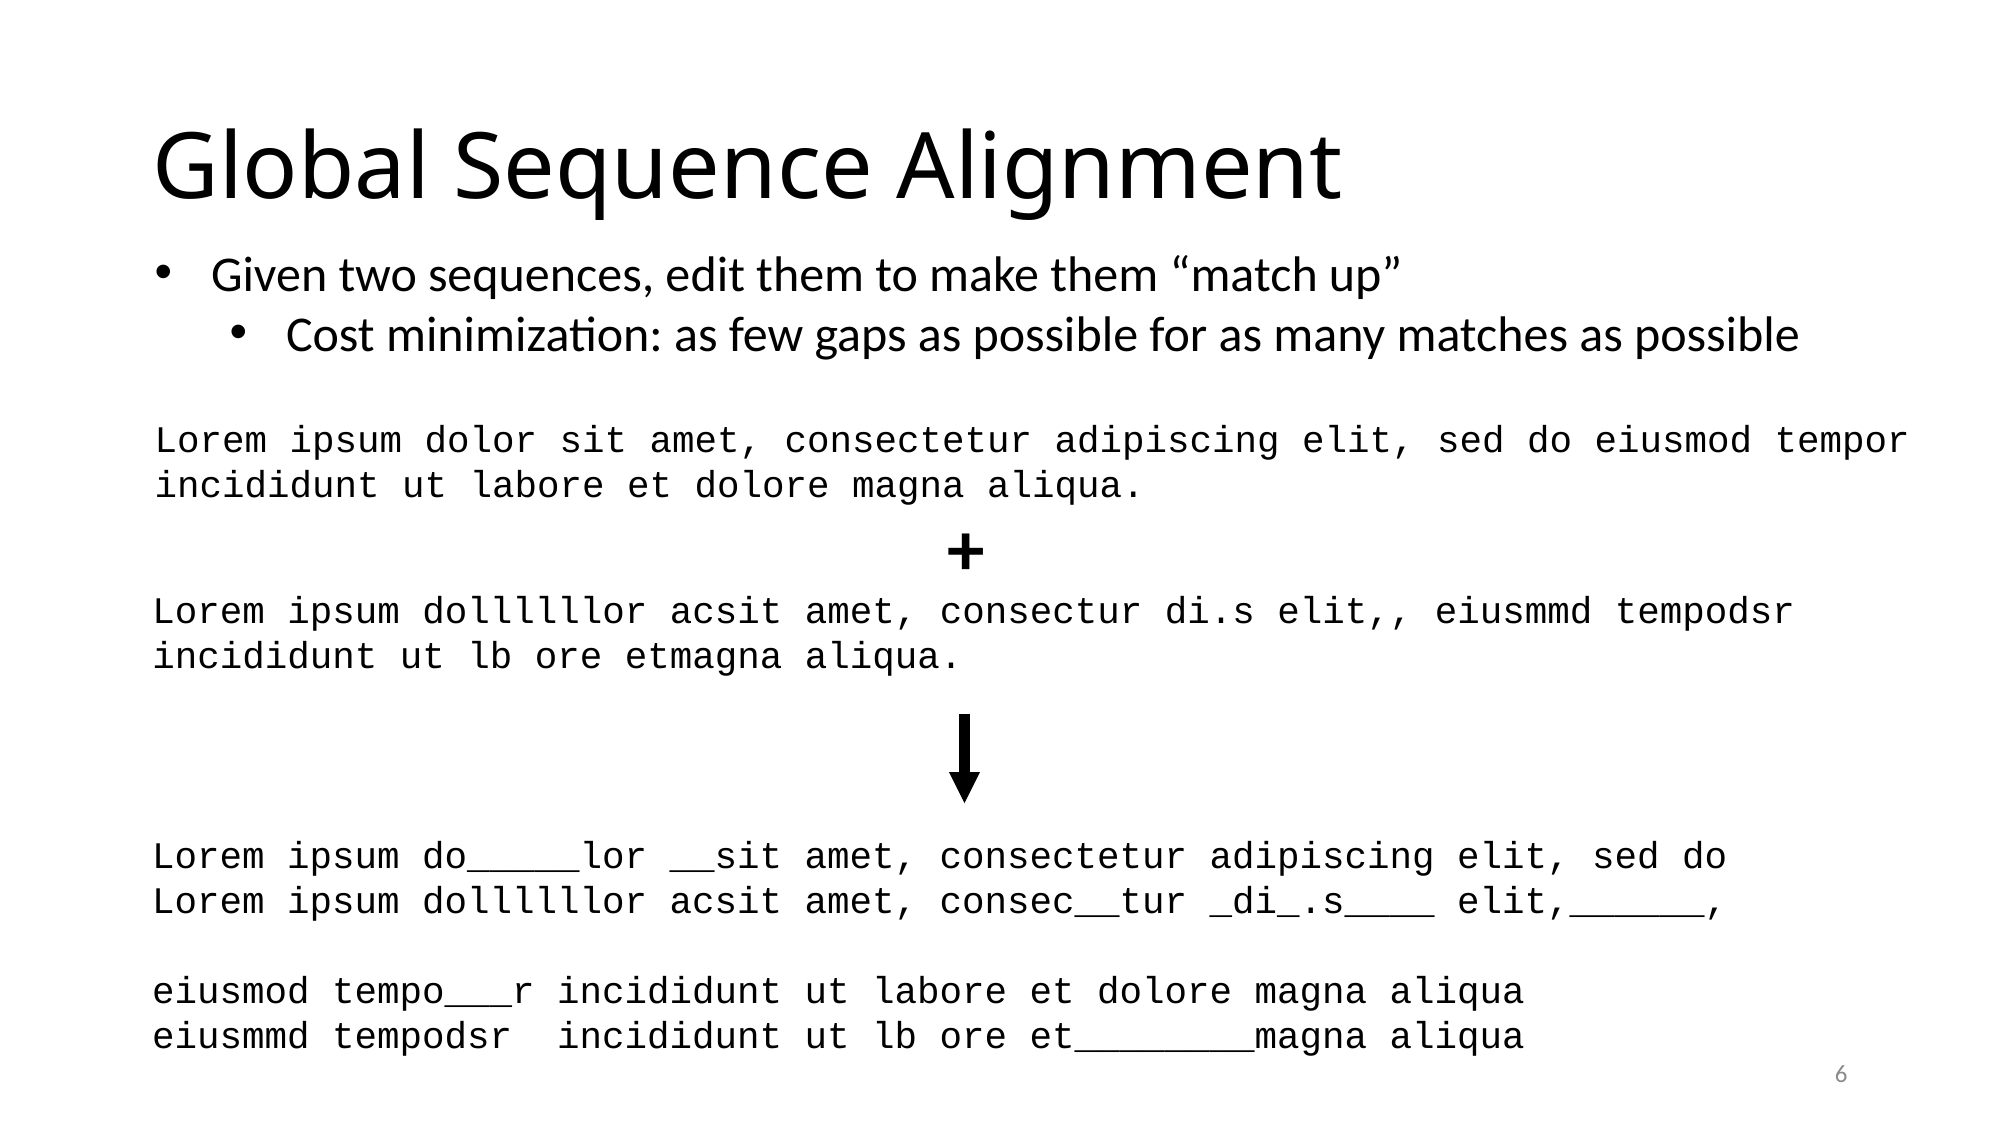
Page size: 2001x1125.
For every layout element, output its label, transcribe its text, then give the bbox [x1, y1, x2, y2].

text_box + [932, 492, 994, 598]
text_box Given two sequences, edit them to make them “match up” Cost minimization: as few gaps as possible for as many matches as possible [139, 234, 1863, 369]
text_box Lorem ipsum dolor sit amet, consectetur adipiscing elit, sed do eiusmod tempor incididunt ut labore et dolore magna aliqua. [139, 407, 1925, 513]
text_box Lorem ipsum dollllllor acsit amet, consectur di.s elit,, eiusmmd tempodsr incididunt ut lb ore etmagna aliqua. [137, 578, 1905, 684]
title Global Sequence Alignment [137, 59, 1863, 278]
slide_number 6 [1412, 1042, 1863, 1103]
text_box Lorem ipsum do_____lor __sit amet, consectetur adipiscing elit, sed do Lorem ipsum dollllllor acsit amet, consec__tur _di_.s____ elit,______, eiusmod tempo___r incididunt ut labore et dolore magna aliqua eiusmmd tempodsr incididunt ut lb ore et________magna aliqua [137, 824, 1837, 1125]
